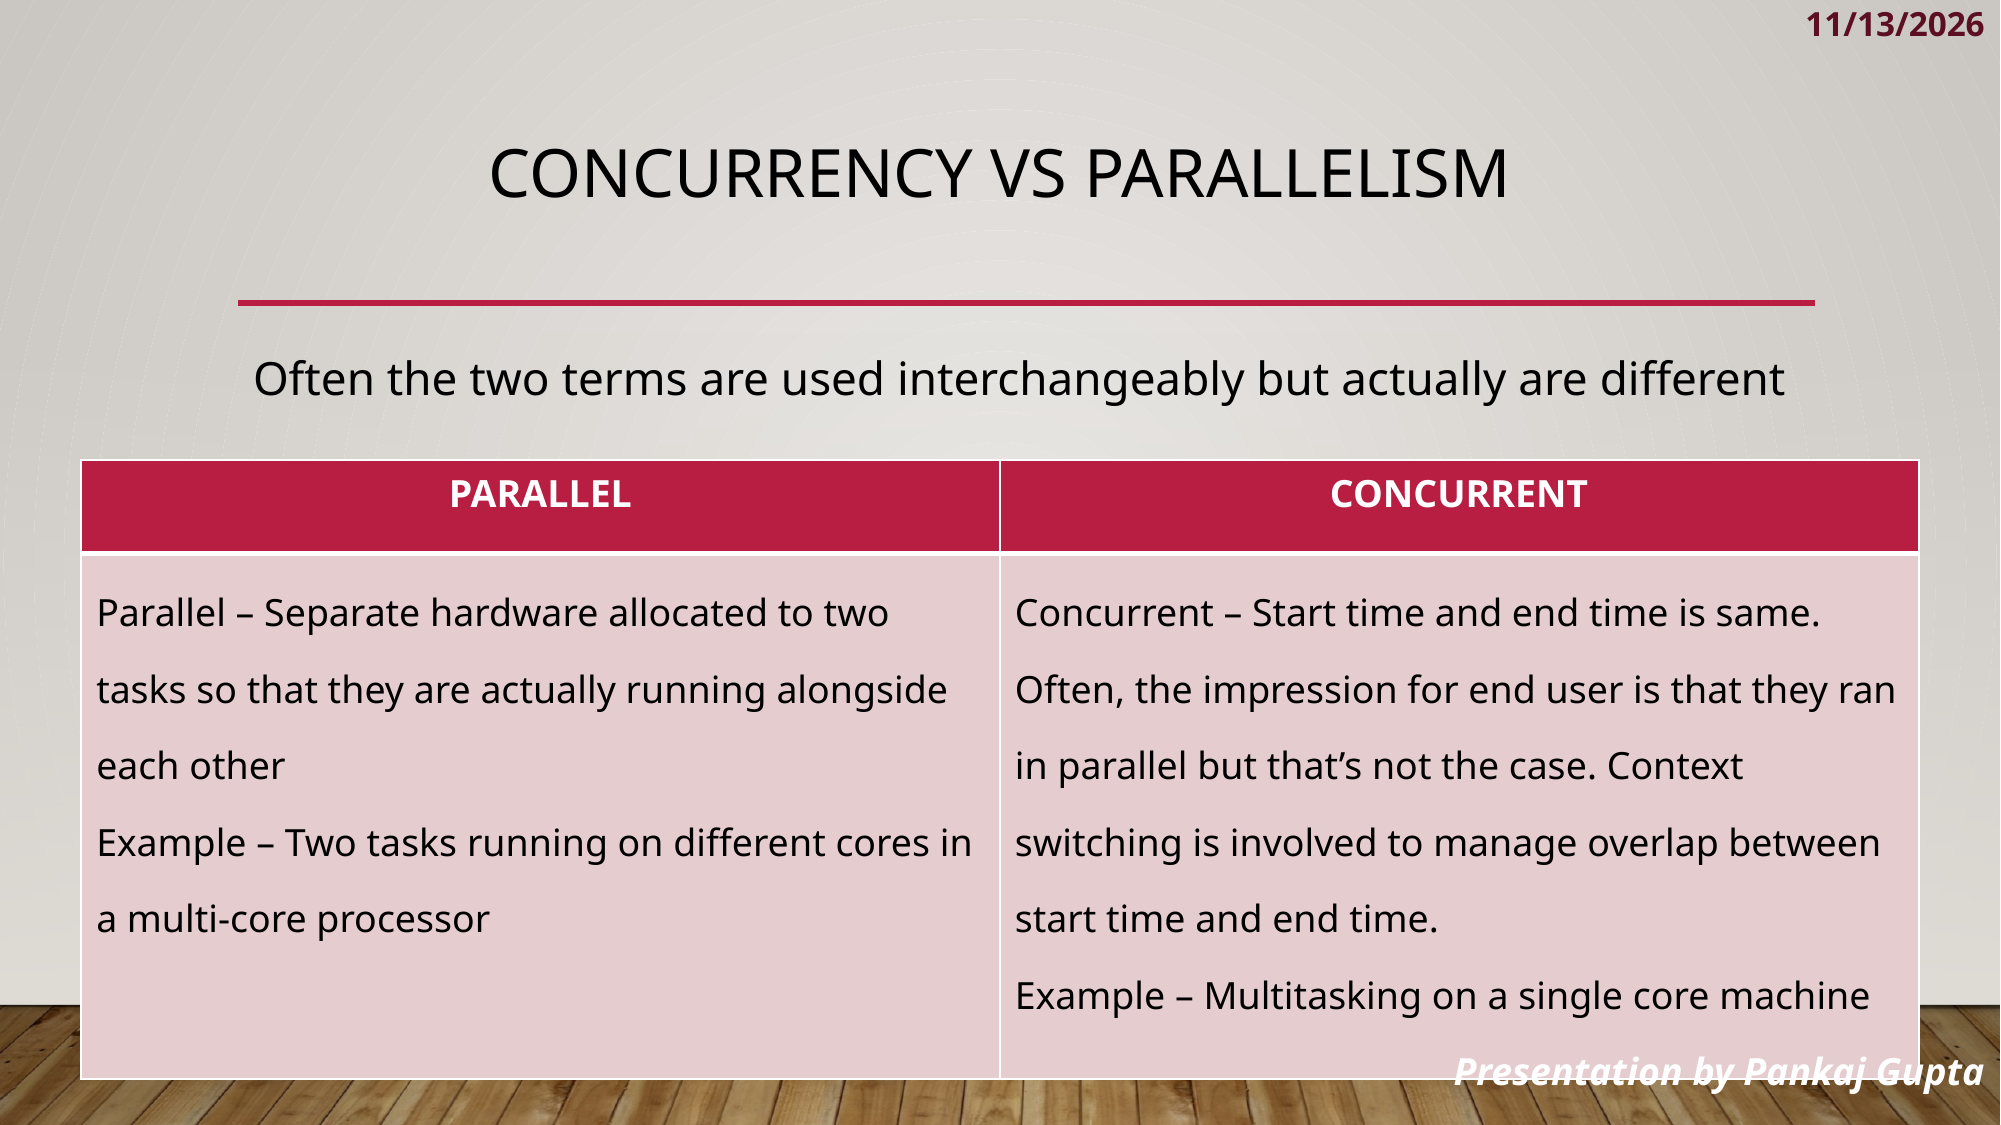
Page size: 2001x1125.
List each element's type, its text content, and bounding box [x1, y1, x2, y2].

list Often the two terms are used interchangeably but actually are different [66, 330, 1986, 961]
picture [1920, 1005, 2000, 1045]
title CONCURRENCY VS PARALLELISM [212, 132, 1788, 305]
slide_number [1425, 0, 2000, 51]
table_cell Concurrent – Start time and end time is same. Often, the impression for end user is that they ran in parallel but that’s not the case. Context switching is involved to manage overlap between start time and end time. Example – Multitasking on a single core machine [1001, 556, 1918, 1078]
text_box Presentation by Pankaj Gupta [1025, 1045, 2000, 1097]
table_header CONCURRENT [1001, 461, 1918, 551]
table_cell Parallel – Separate hardware allocated to two tasks so that they are actually running alongside each other Example – Two tasks running on different cores in a multi-core processor [82, 556, 999, 1078]
picture [0, 1005, 2000, 1125]
table_header PARALLEL [82, 461, 999, 551]
